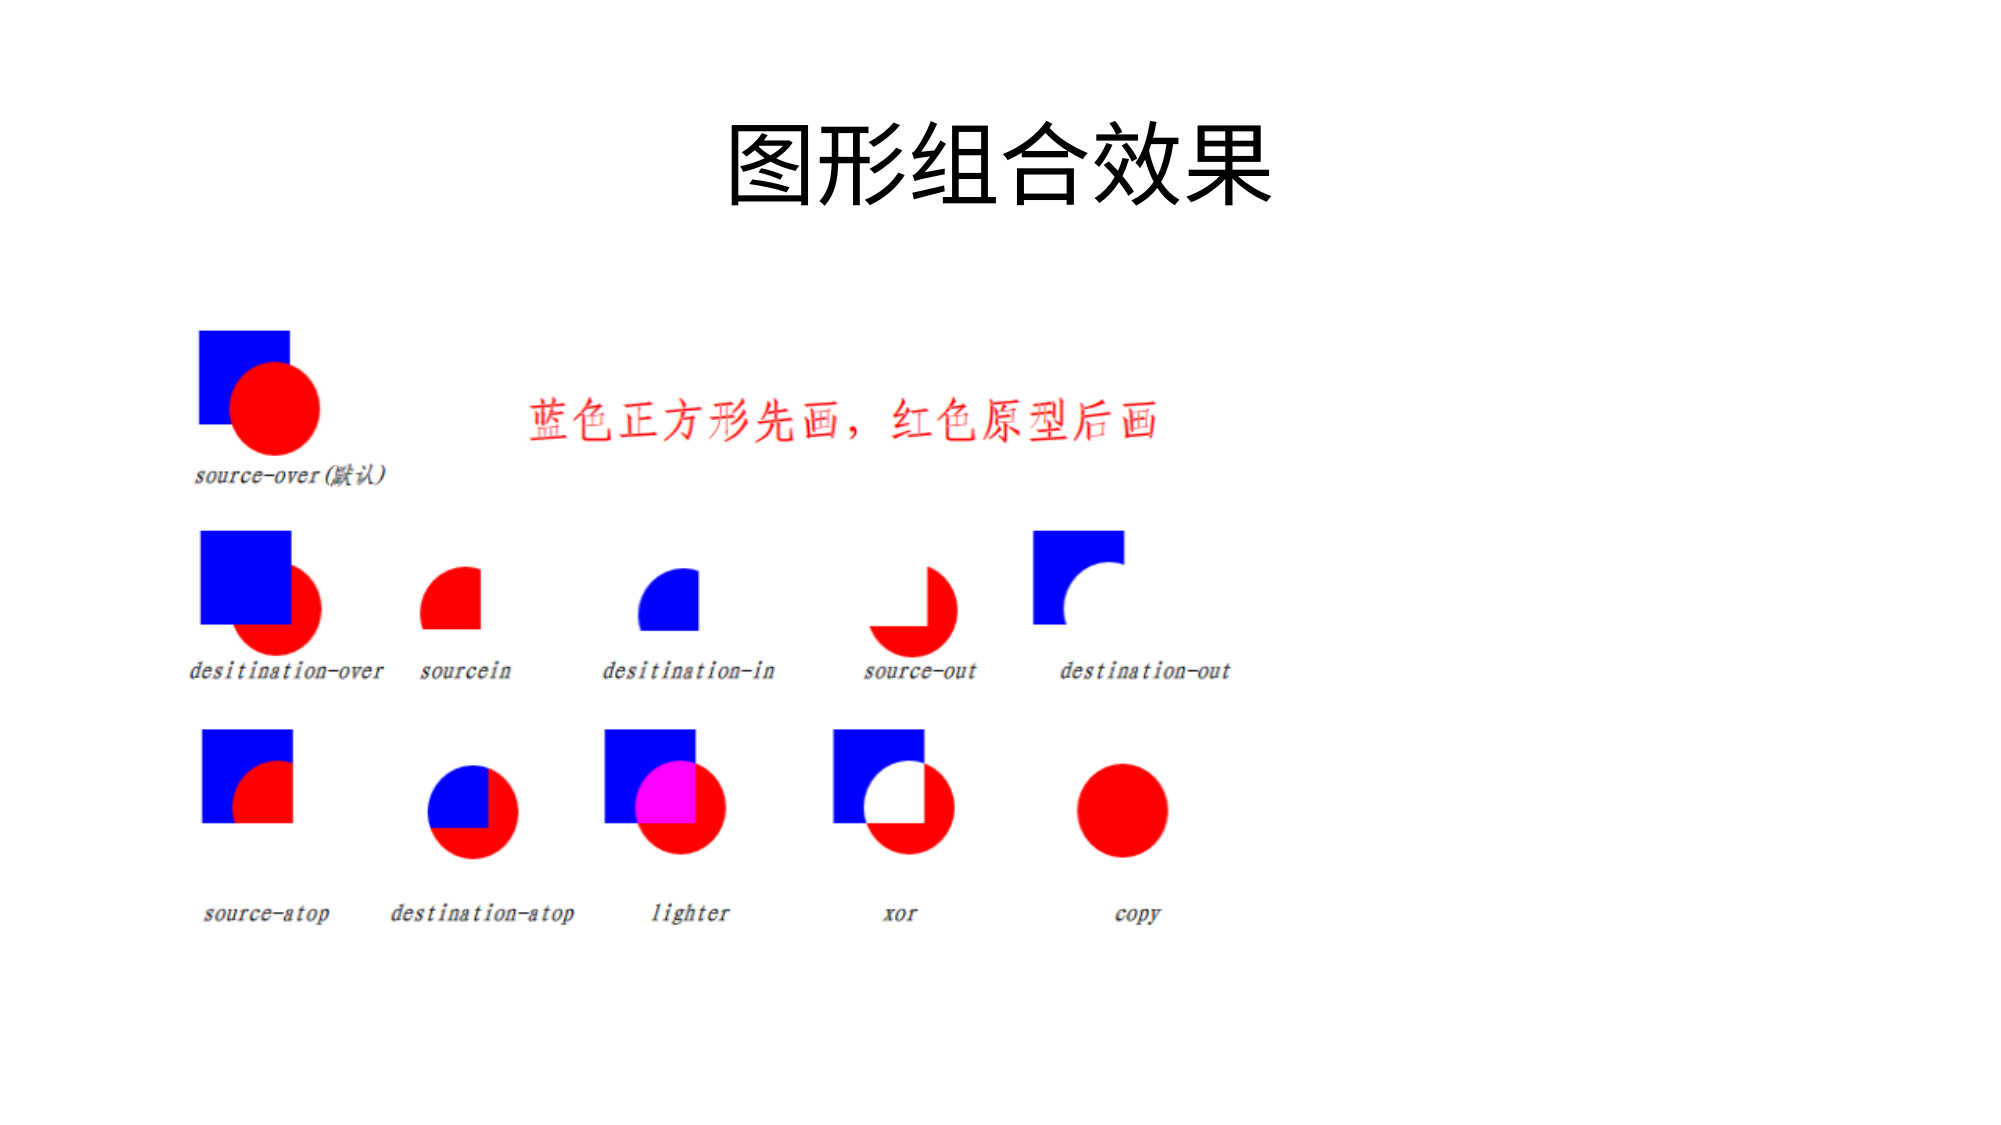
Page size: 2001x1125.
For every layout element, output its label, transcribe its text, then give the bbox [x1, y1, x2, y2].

picture [184, 309, 1285, 948]
title 图形组合效果 [137, 59, 1863, 278]
